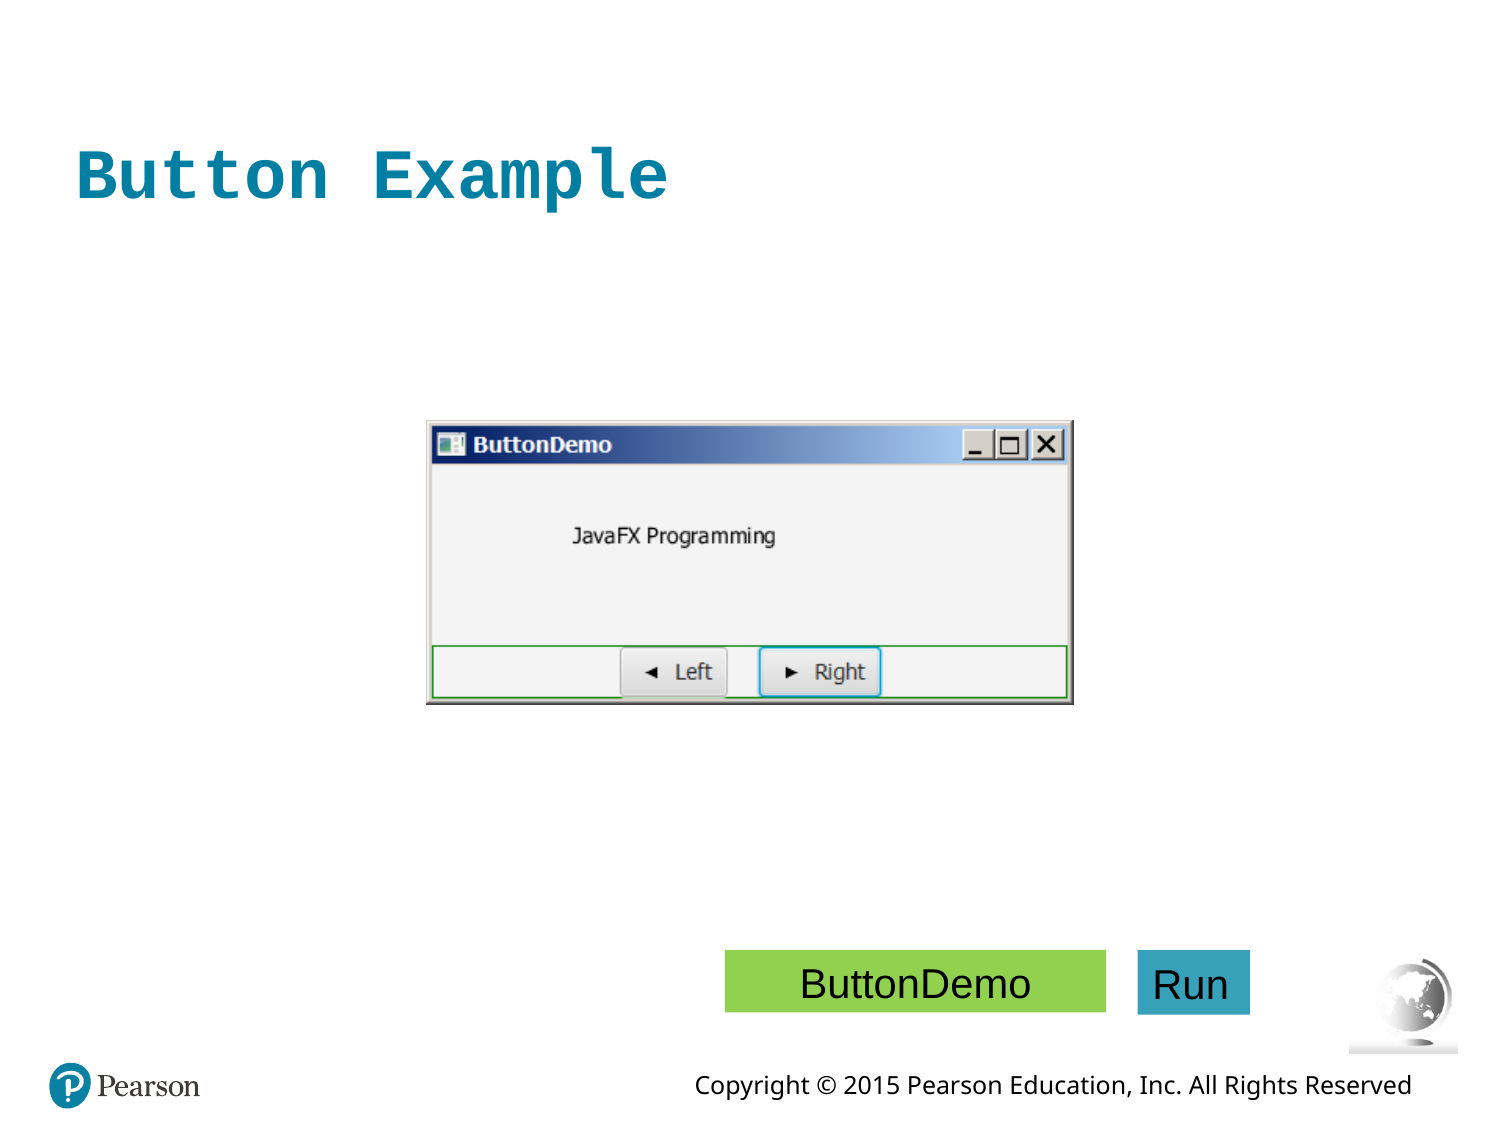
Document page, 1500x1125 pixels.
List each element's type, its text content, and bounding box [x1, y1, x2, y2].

text_box ButtonDemo [724, 949, 1107, 1013]
text_box Run [1137, 950, 1250, 1015]
picture [1349, 955, 1458, 1054]
picture [426, 420, 1074, 705]
title Button Example [75, 35, 1425, 213]
